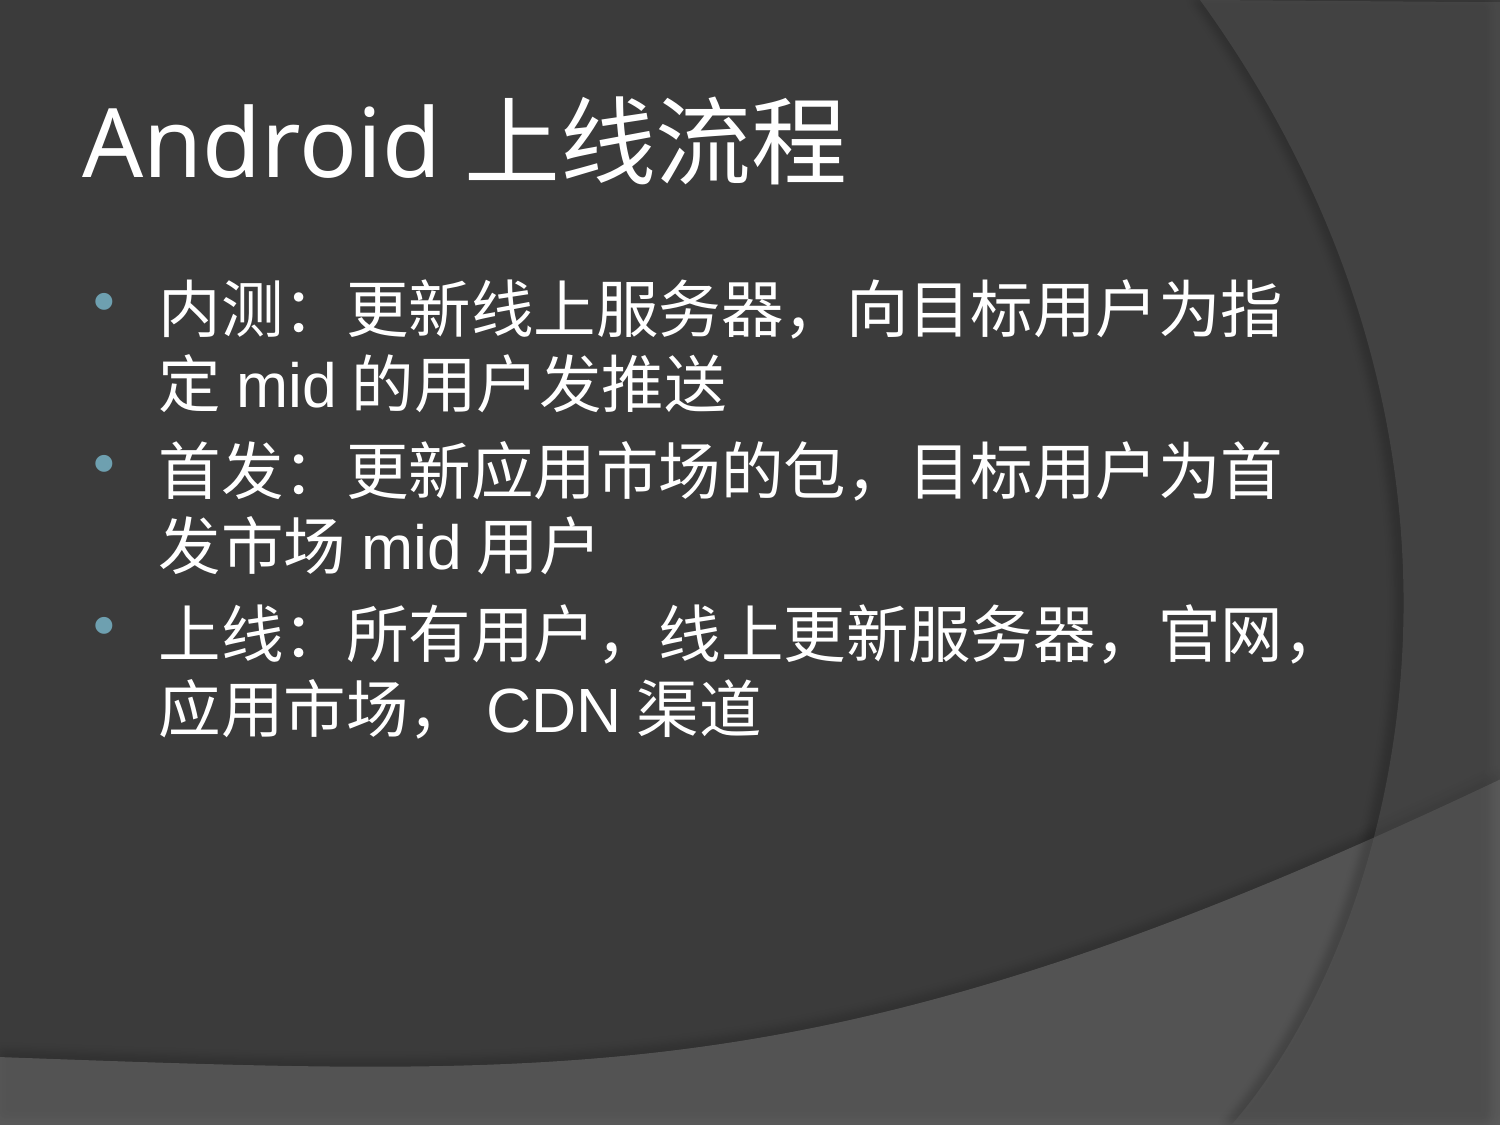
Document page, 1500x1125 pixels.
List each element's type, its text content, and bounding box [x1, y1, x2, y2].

list 内测：更新线上服务器，向目标用户为指定mid的用户发推送 首发：更新应用市场的包，目标用户为首发市场mid用户 上线：所有用户，线上更新服务器，官网，应用市场，CDN渠道 [75, 262, 1300, 1005]
title Android上线流程 [75, 45, 1300, 233]
